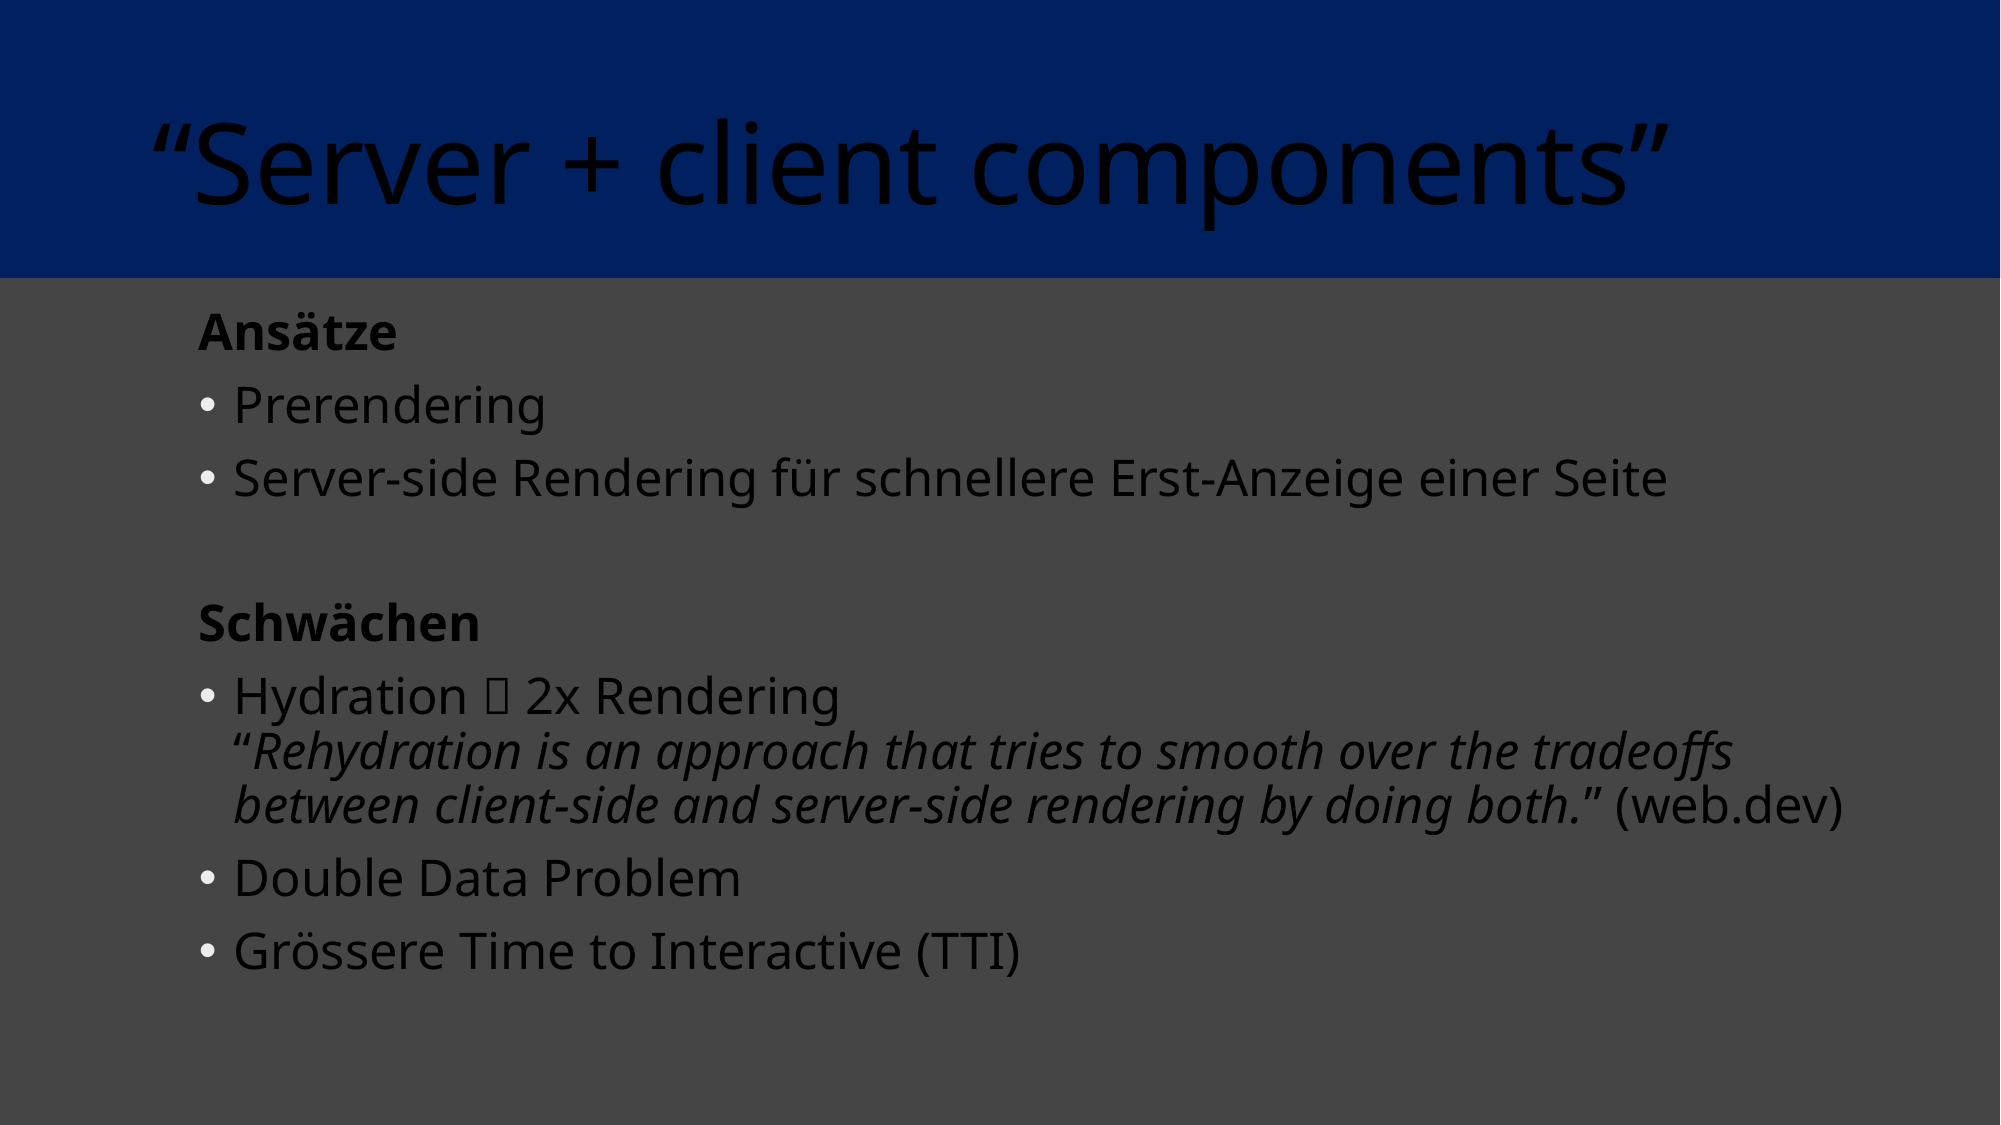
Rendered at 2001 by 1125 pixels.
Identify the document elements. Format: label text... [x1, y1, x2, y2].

list Ansätze Prerendering Server-side Rendering für schnellere Erst-Anzeige einer Seite Schwächen Hydration  2x Rendering “Rehydration is an approach that tries to smooth over the tradeoffs between client-side and server-side rendering by doing both.” (web.dev) Double Data Problem Grössere Time to Interactive (TTI) [183, 299, 1863, 1014]
title “Server + client components” [137, 59, 1863, 278]
